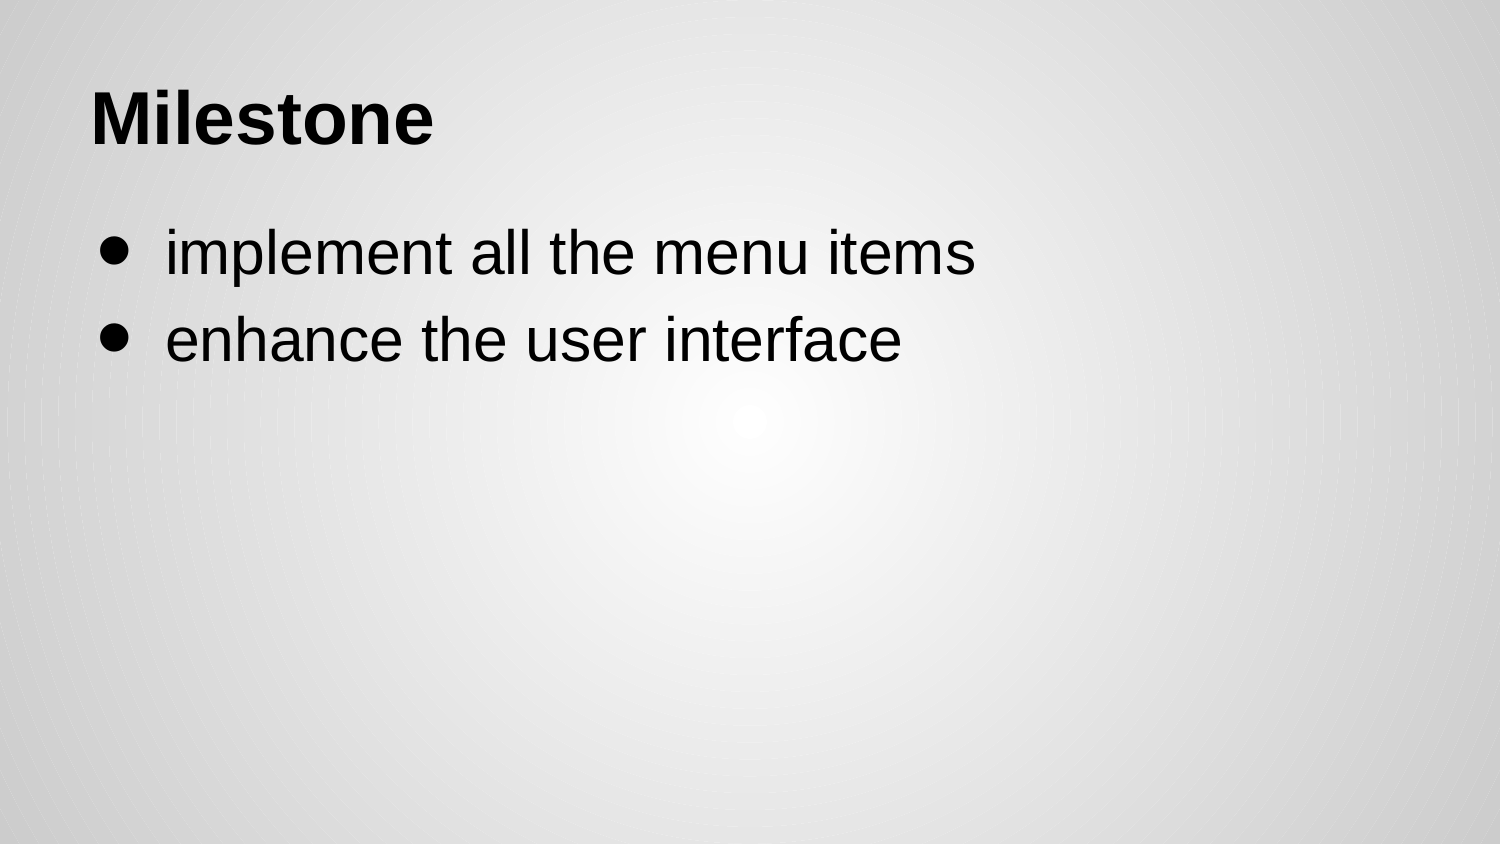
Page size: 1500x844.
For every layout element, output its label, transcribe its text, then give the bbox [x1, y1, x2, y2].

title Milestone [75, 33, 1425, 175]
list implement all the menu items enhance the user interface [75, 196, 1425, 808]
